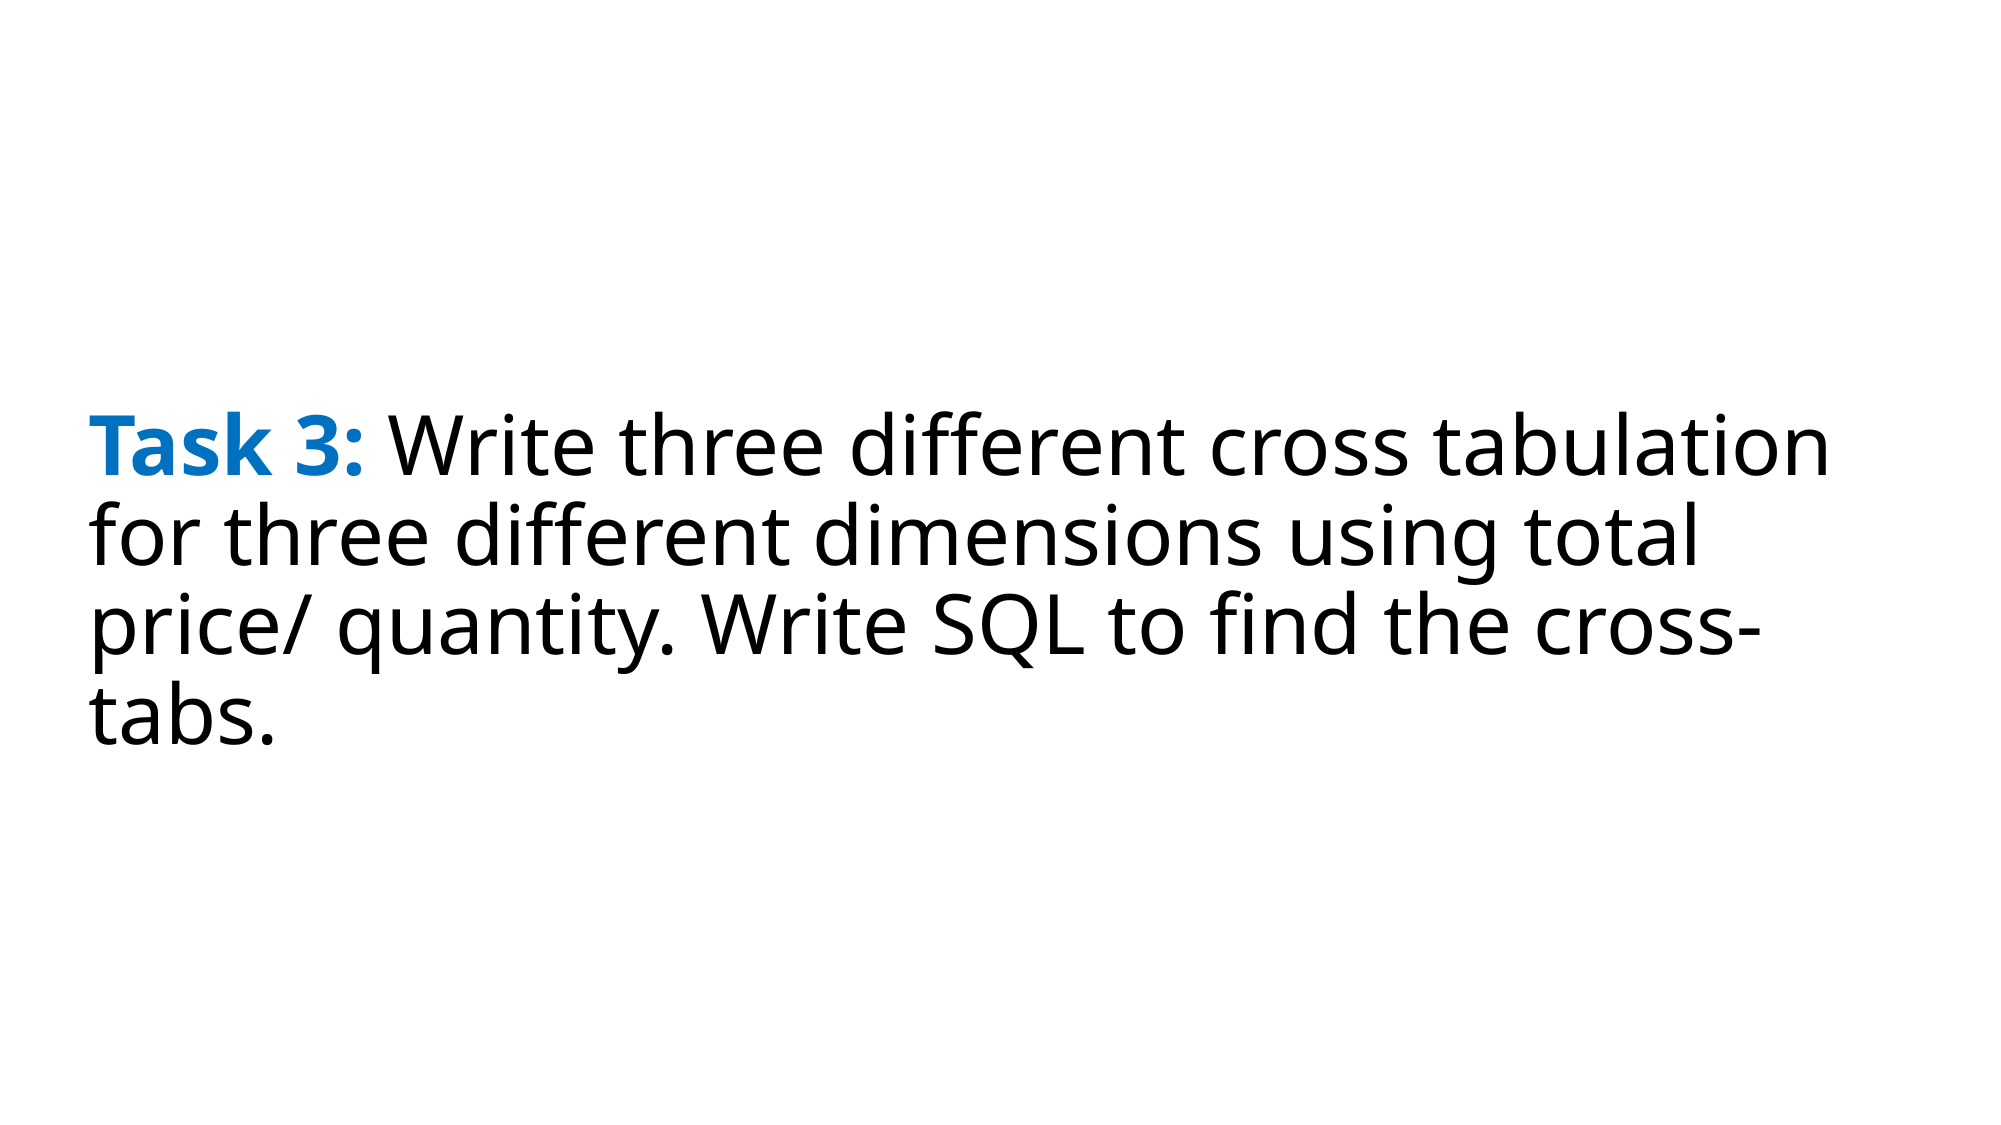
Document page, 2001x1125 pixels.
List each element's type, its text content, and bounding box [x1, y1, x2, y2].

title Task 3: Write three different cross tabulation for three different dimensions using total price/ quantity. Write SQL to find the cross-tabs. [73, 352, 1932, 814]
